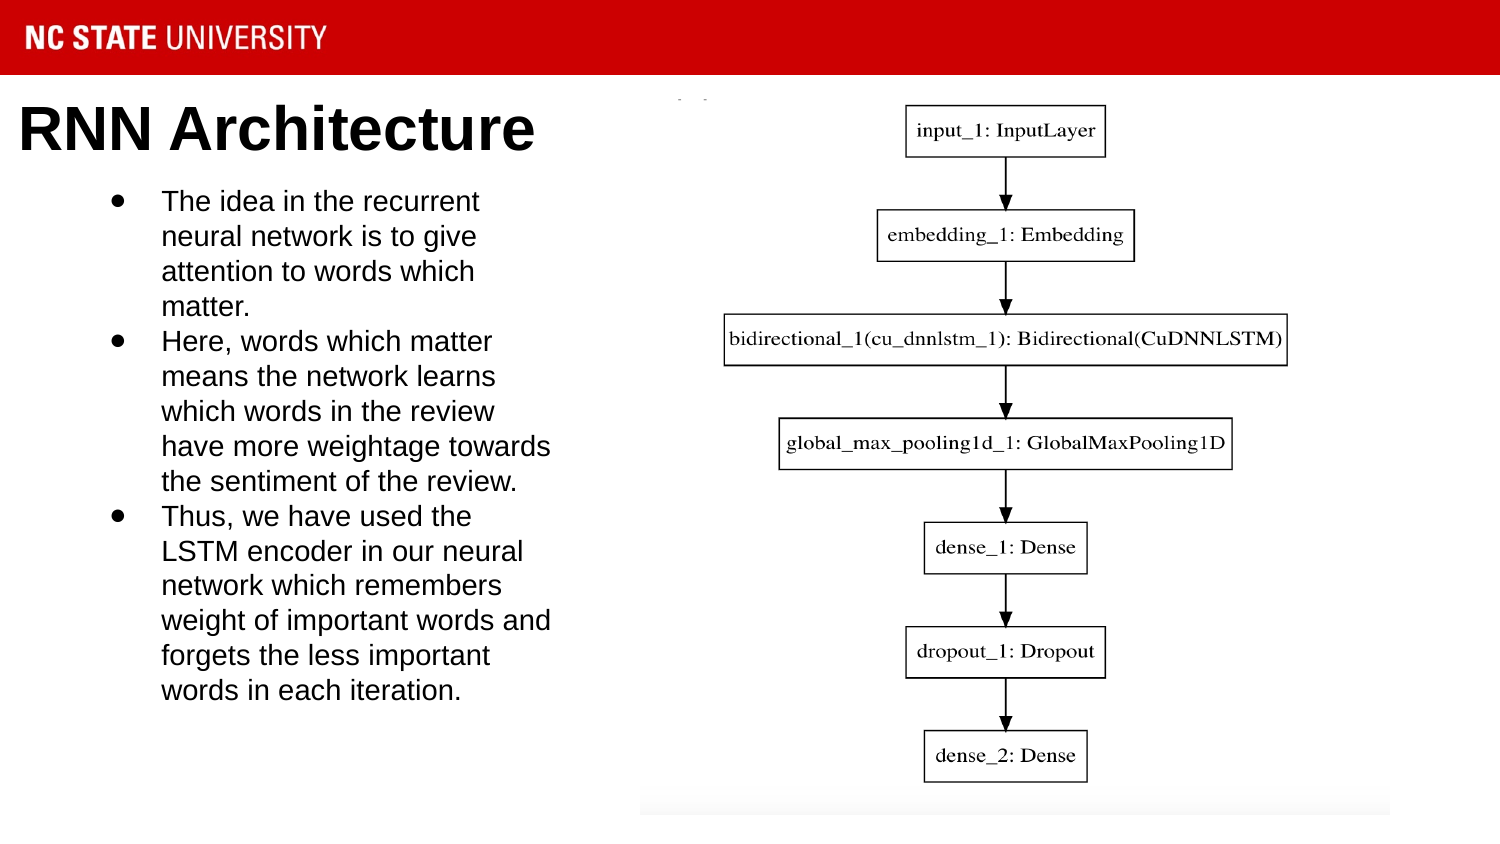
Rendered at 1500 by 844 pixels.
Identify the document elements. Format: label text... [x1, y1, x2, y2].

picture [0, 0, 1500, 75]
list The idea in the recurrent neural network is to give attention to words which matter. Here, words which matter means the network learns which words in the review have more weightage towards the sentiment of the review. Thus, we have used the LSTM encoder in our neural network which remembers weight of important words and forgets the less important words in each iteration. [75, 176, 569, 754]
title RNN Architecture [6, 54, 569, 198]
picture [640, 99, 1391, 816]
